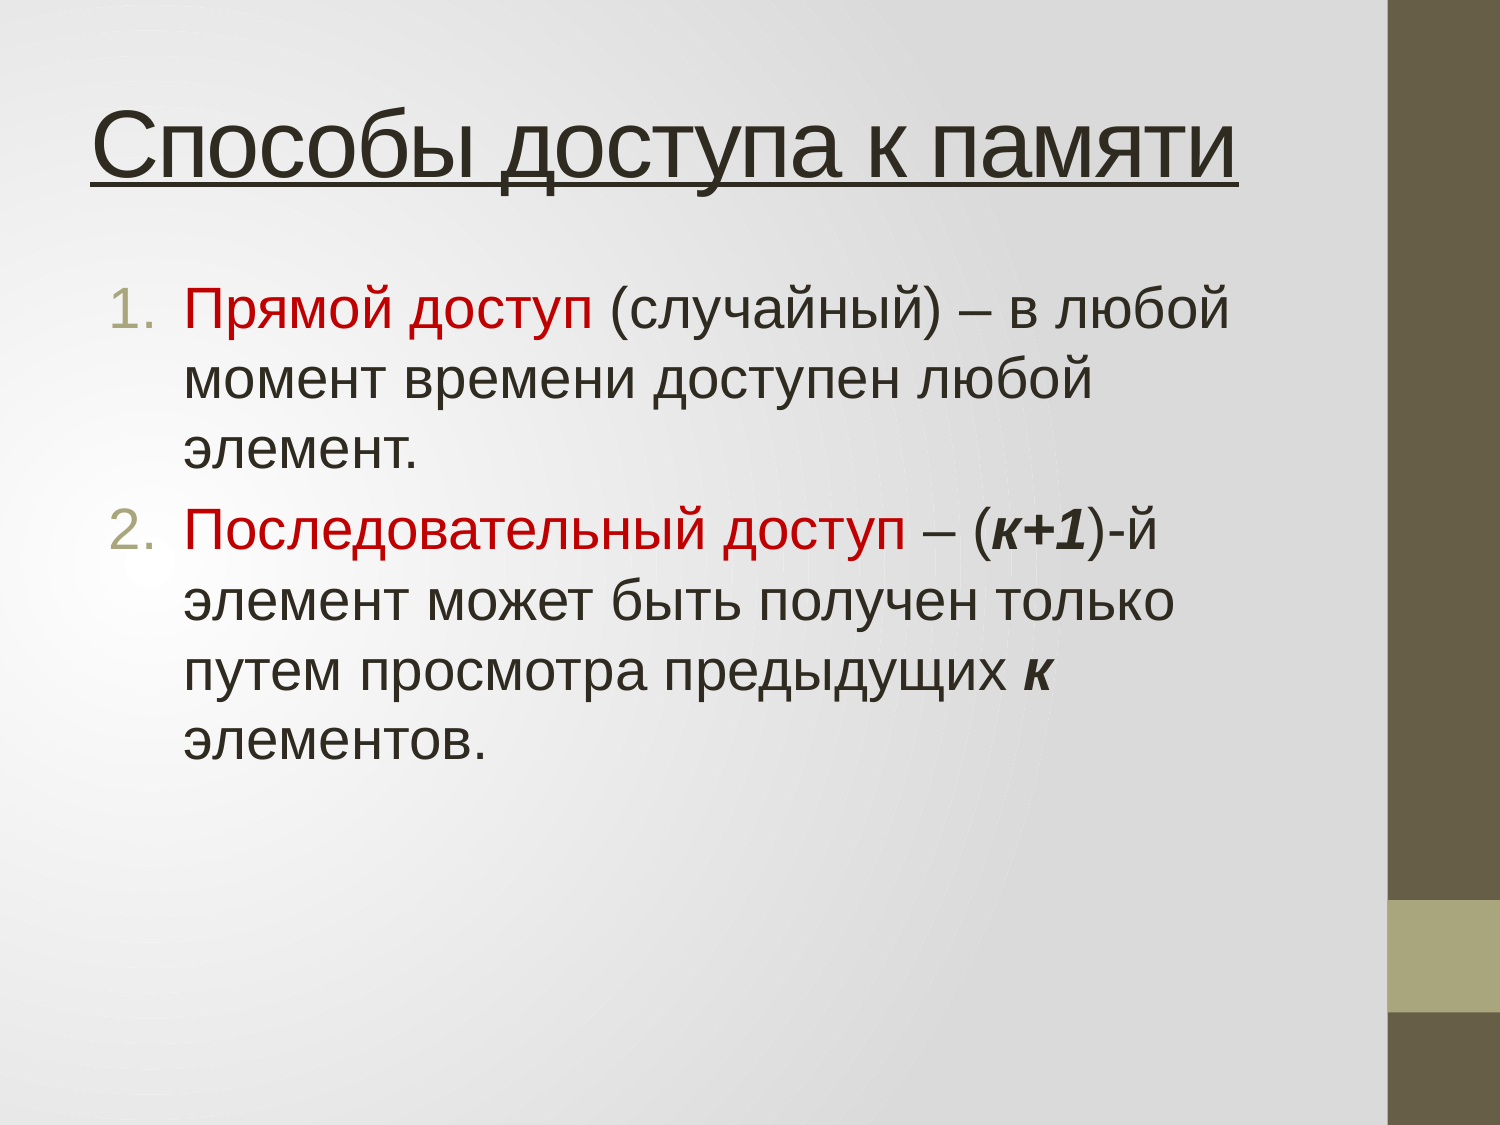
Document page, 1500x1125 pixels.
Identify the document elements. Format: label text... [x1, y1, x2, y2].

list Прямой доступ (случайный) – в любой момент времени доступен любой элемент. Последовательный доступ – (к+1)-й элемент может быть получен только путем просмотра предыдущих к элементов. [75, 262, 1325, 1050]
title Способы доступа к памяти [75, 45, 1325, 233]
